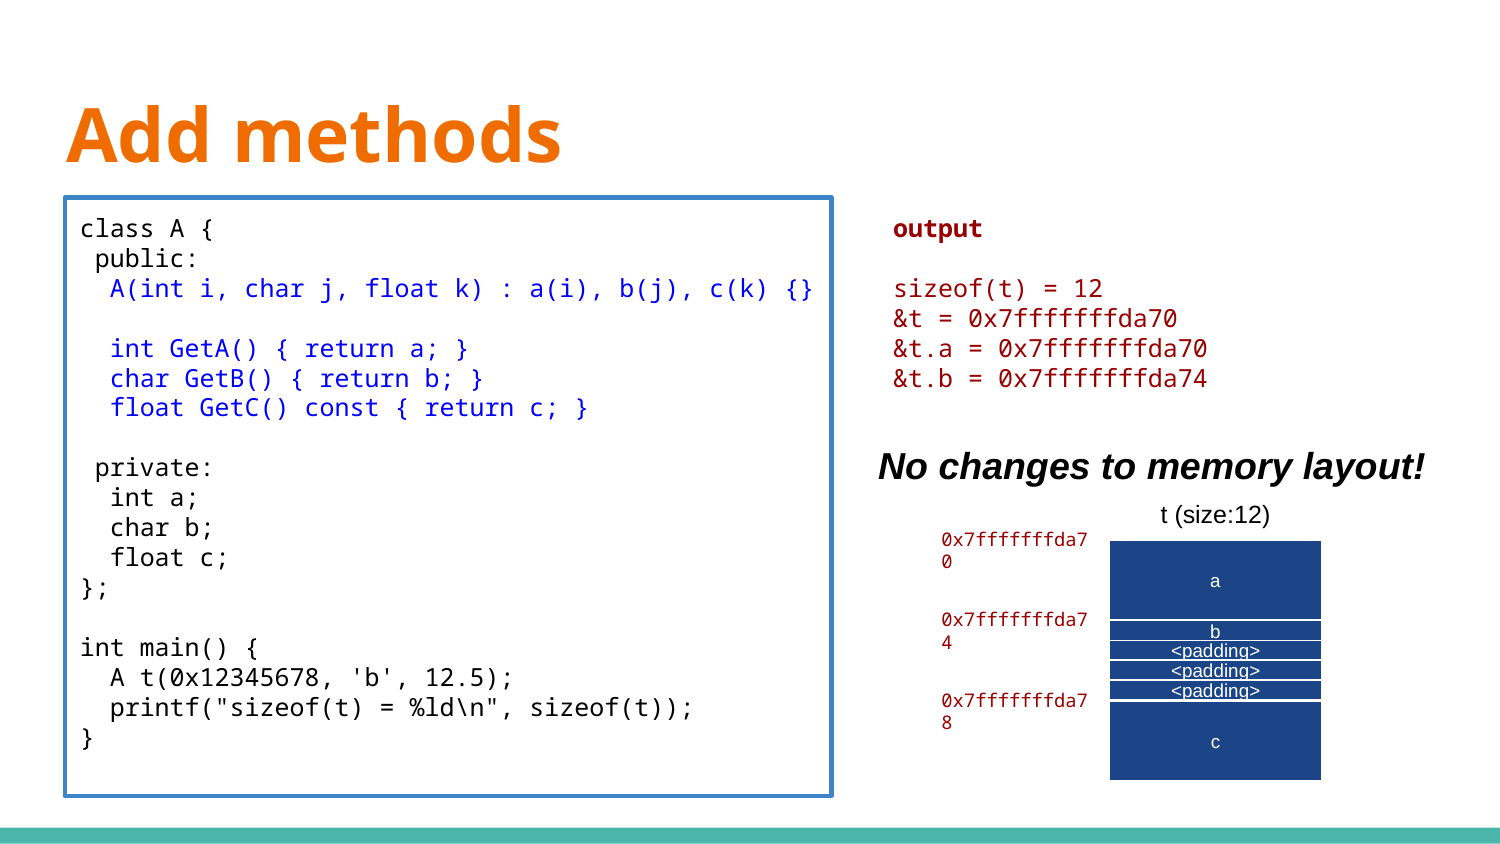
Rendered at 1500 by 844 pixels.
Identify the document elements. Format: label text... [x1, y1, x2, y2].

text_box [926, 483, 1322, 781]
text_box class A { public: A(int i, char j, float k) : a(i), b(j), c(k) {} int GetA() { return a; } char GetB() { return b; } float GetC() const { return c; } private: int a; char b; float c; }; int main() { A t(0x12345678, 'b', 12.5); printf("sizeof(t) = %ld\n", sizeof(t)); } [64, 197, 832, 796]
title Add methods [51, 72, 1449, 189]
text_box No changes to memory layout! [863, 427, 1449, 493]
text_box output sizeof(t) = 12 &t = 0x7fffffffda70 &t.a = 0x7fffffffda70 &t.b = 0x7fffffffda74 [878, 197, 1371, 427]
